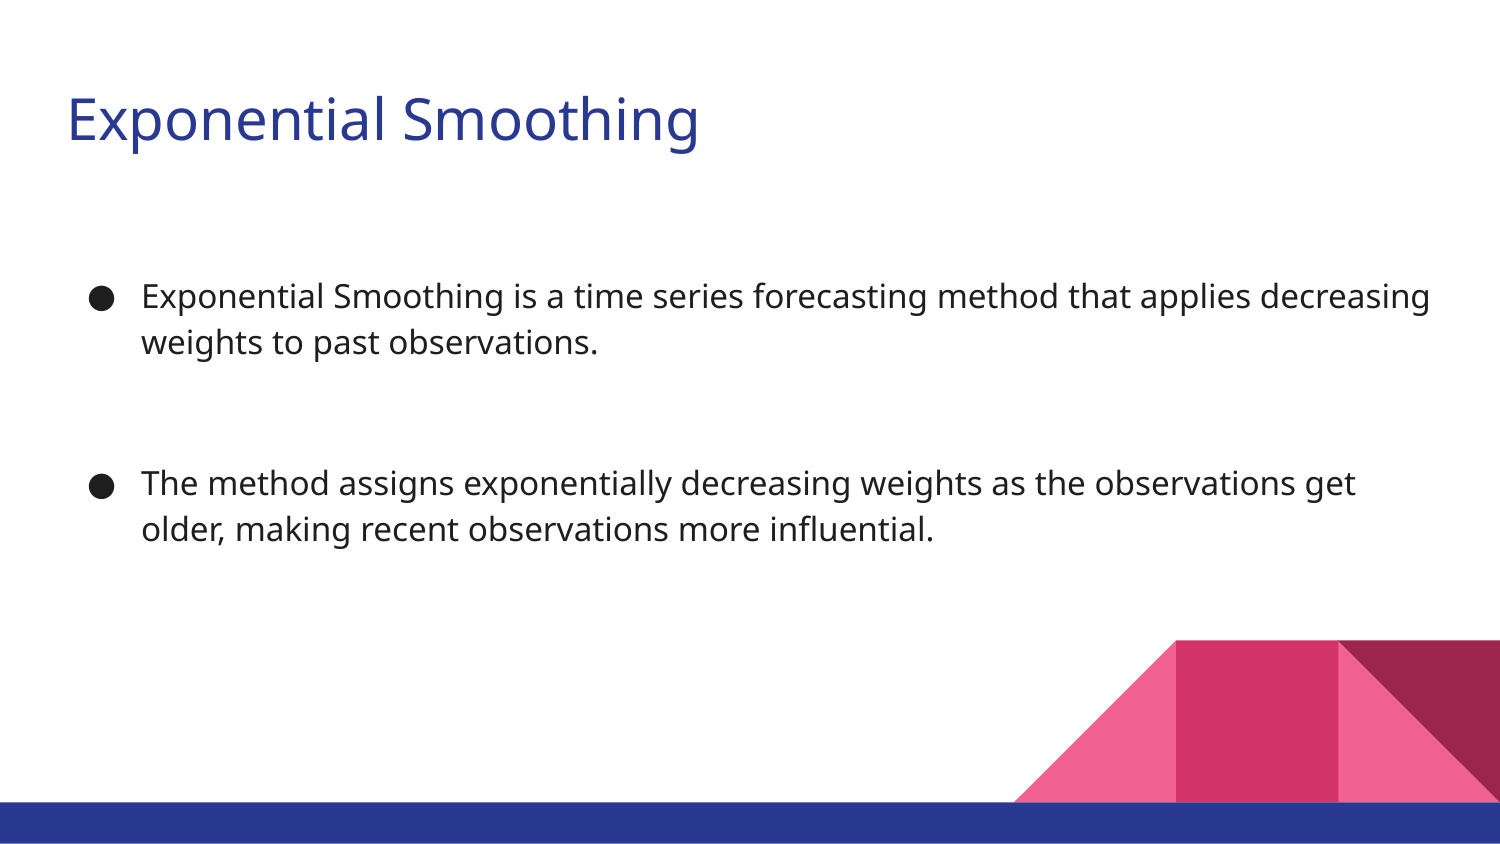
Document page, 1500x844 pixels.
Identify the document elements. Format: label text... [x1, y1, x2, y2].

title Exponential Smoothing [51, 67, 1449, 167]
list Exponential Smoothing is a time series forecasting method that applies decreasing weights to past observations. The method assigns exponentially decreasing weights as the observations get older, making recent observations more influential. [51, 189, 1449, 792]
